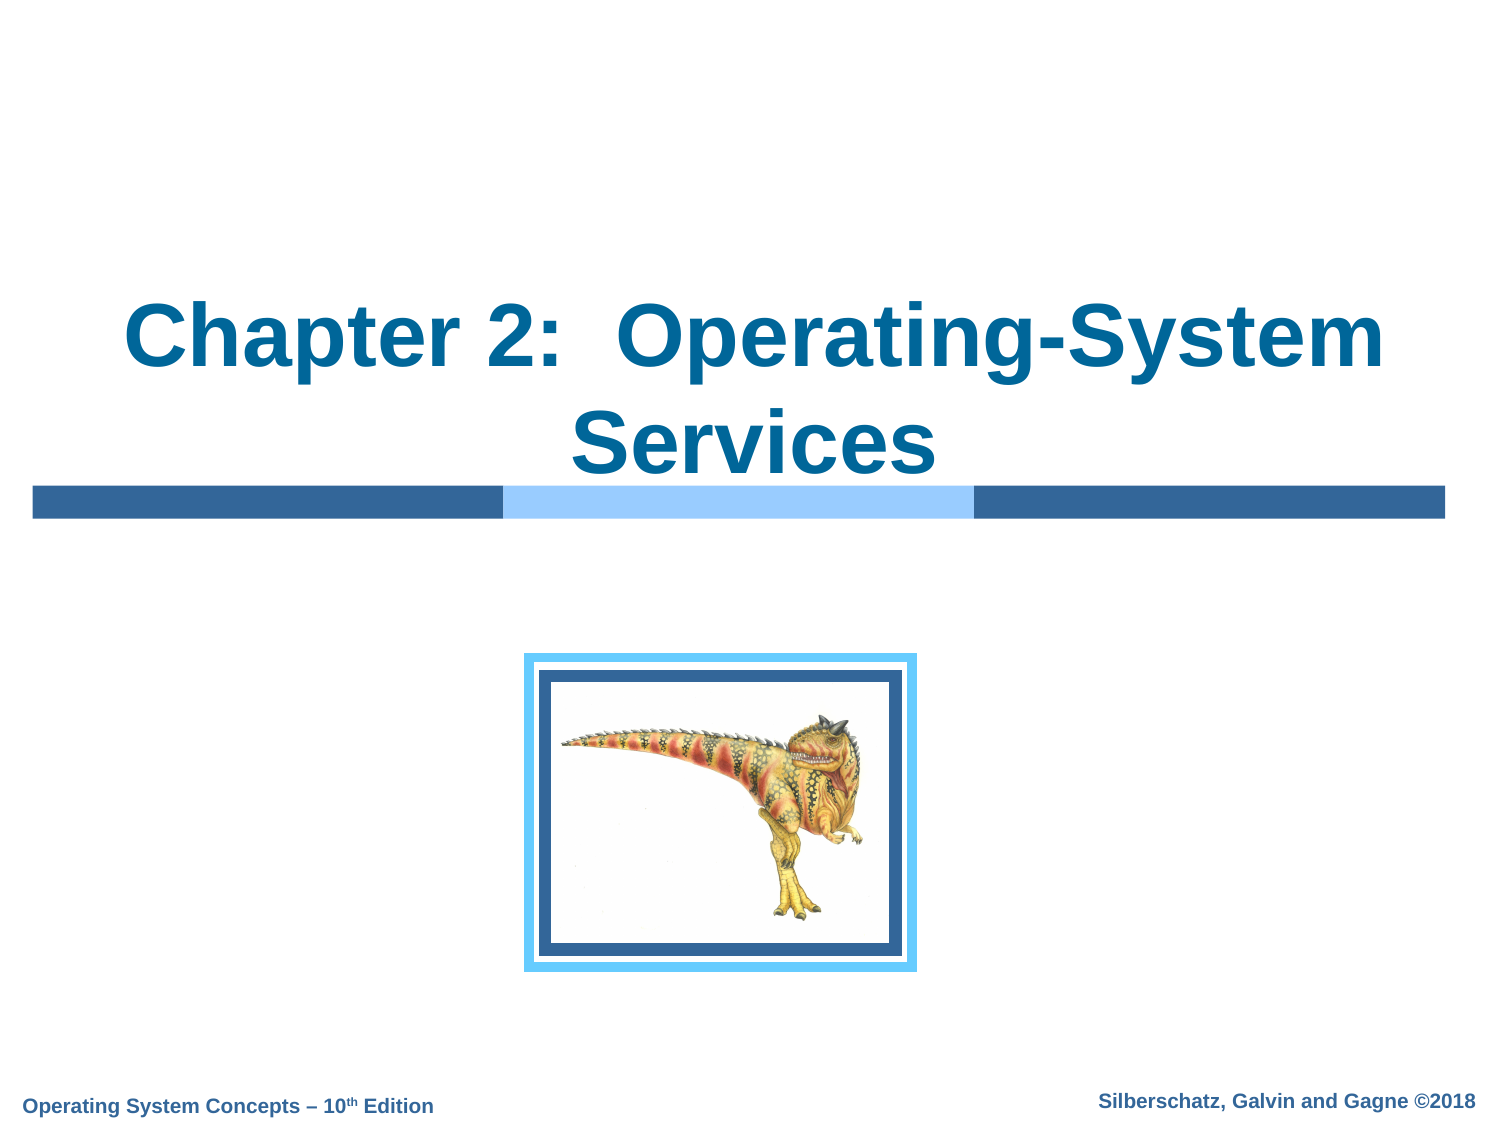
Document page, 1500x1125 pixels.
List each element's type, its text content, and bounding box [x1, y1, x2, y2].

picture [551, 682, 889, 943]
title Chapter 2: Operating-System Services [60, 311, 1449, 500]
